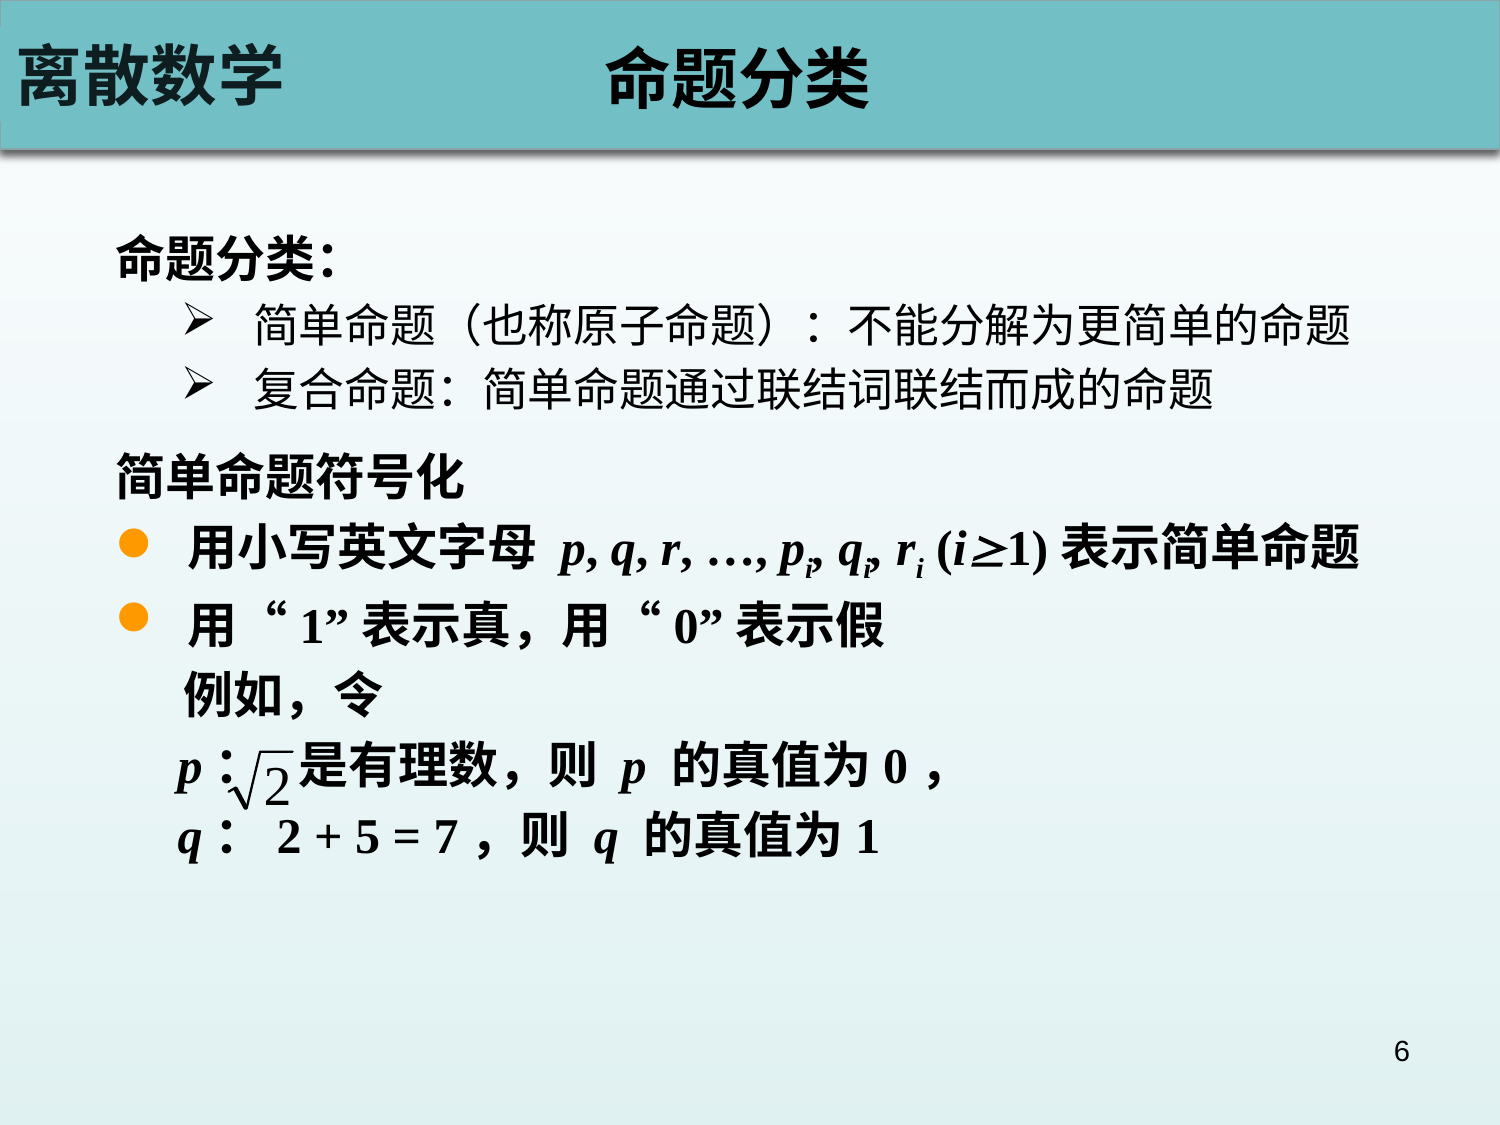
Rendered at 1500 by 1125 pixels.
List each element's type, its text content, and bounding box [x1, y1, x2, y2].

list 命题分类： 简单命题（也称原子命题）：不能分解为更简单的命题 复合命题：简单命题通过联结词联结而成的命题 简单命题符号化 用小写英文字母 p, q, r, …, pi, qi, ri (i1)表示简单命题 用“1”表示真，用“0”表示假 例如，令 p： 是有理数，则 p 的真值为0， q：2 + 5 = 7，则 q 的真值为1 [100, 220, 1412, 963]
slide_number 6 [1074, 1024, 1425, 1103]
text_box 命题分类 [88, 42, 1388, 112]
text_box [218, 739, 302, 816]
